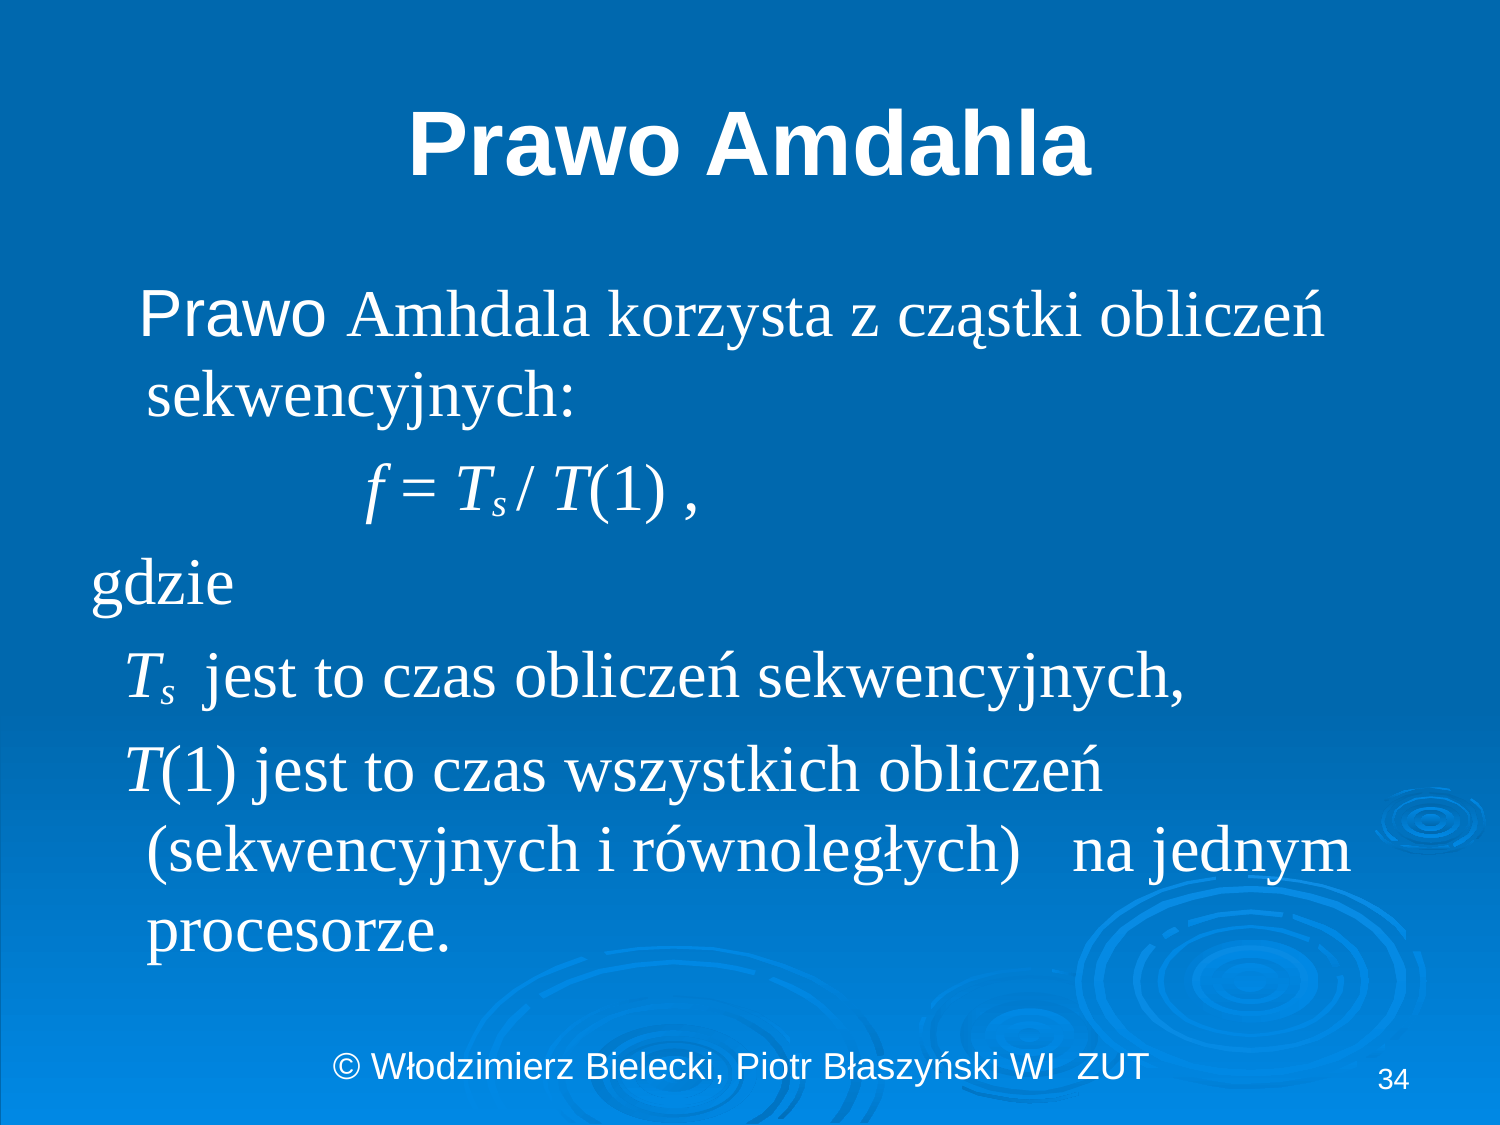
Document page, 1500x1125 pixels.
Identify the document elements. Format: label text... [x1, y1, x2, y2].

slide_number 34 [1074, 1024, 1426, 1103]
text_box © Włodzimierz Bielecki, Piotr Błaszyński WI ZUT [318, 1034, 1182, 1113]
title Prawo Amdahla [74, 45, 1426, 233]
list Prawo Amhdala korzysta z cząstki obliczeń sekwencyjnych: f = Ts / T(1) , gdzie Ts jest to czas obliczeń sekwencyjnych, T(1) jest to czas wszystkich obliczeń (sekwencyjnych i równoległych) na jednym procesorze. [74, 262, 1426, 1006]
